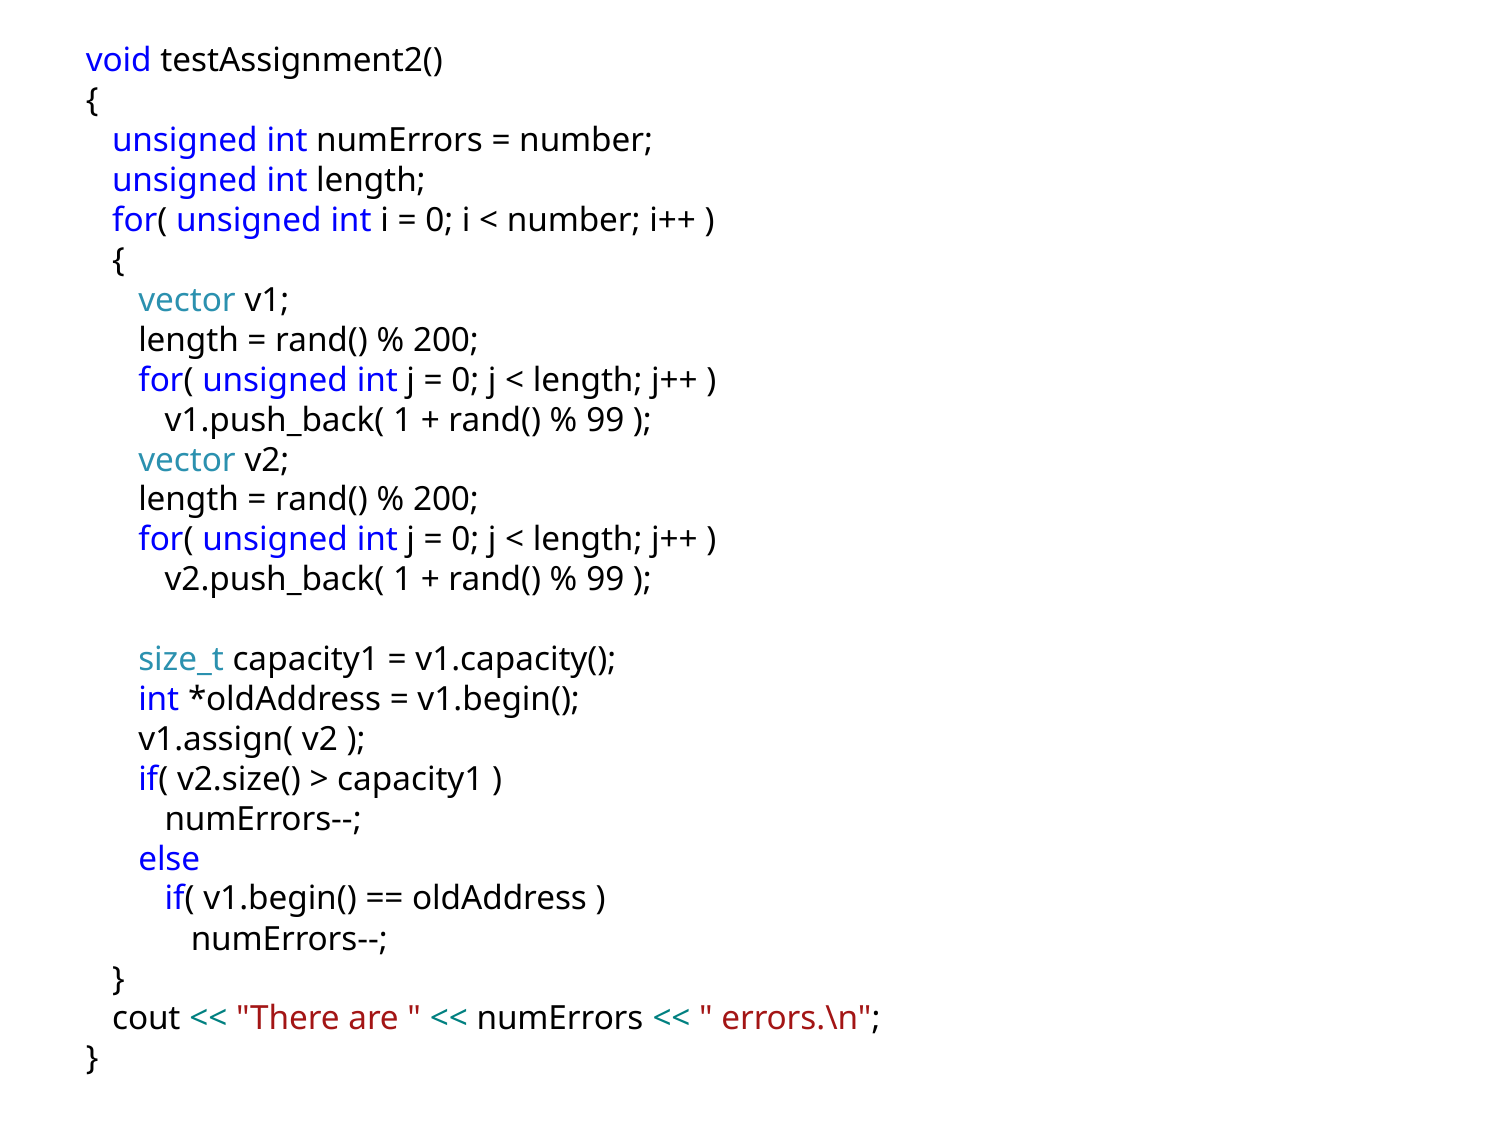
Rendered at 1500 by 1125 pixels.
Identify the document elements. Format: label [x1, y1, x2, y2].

list [70, 30, 1430, 1094]
